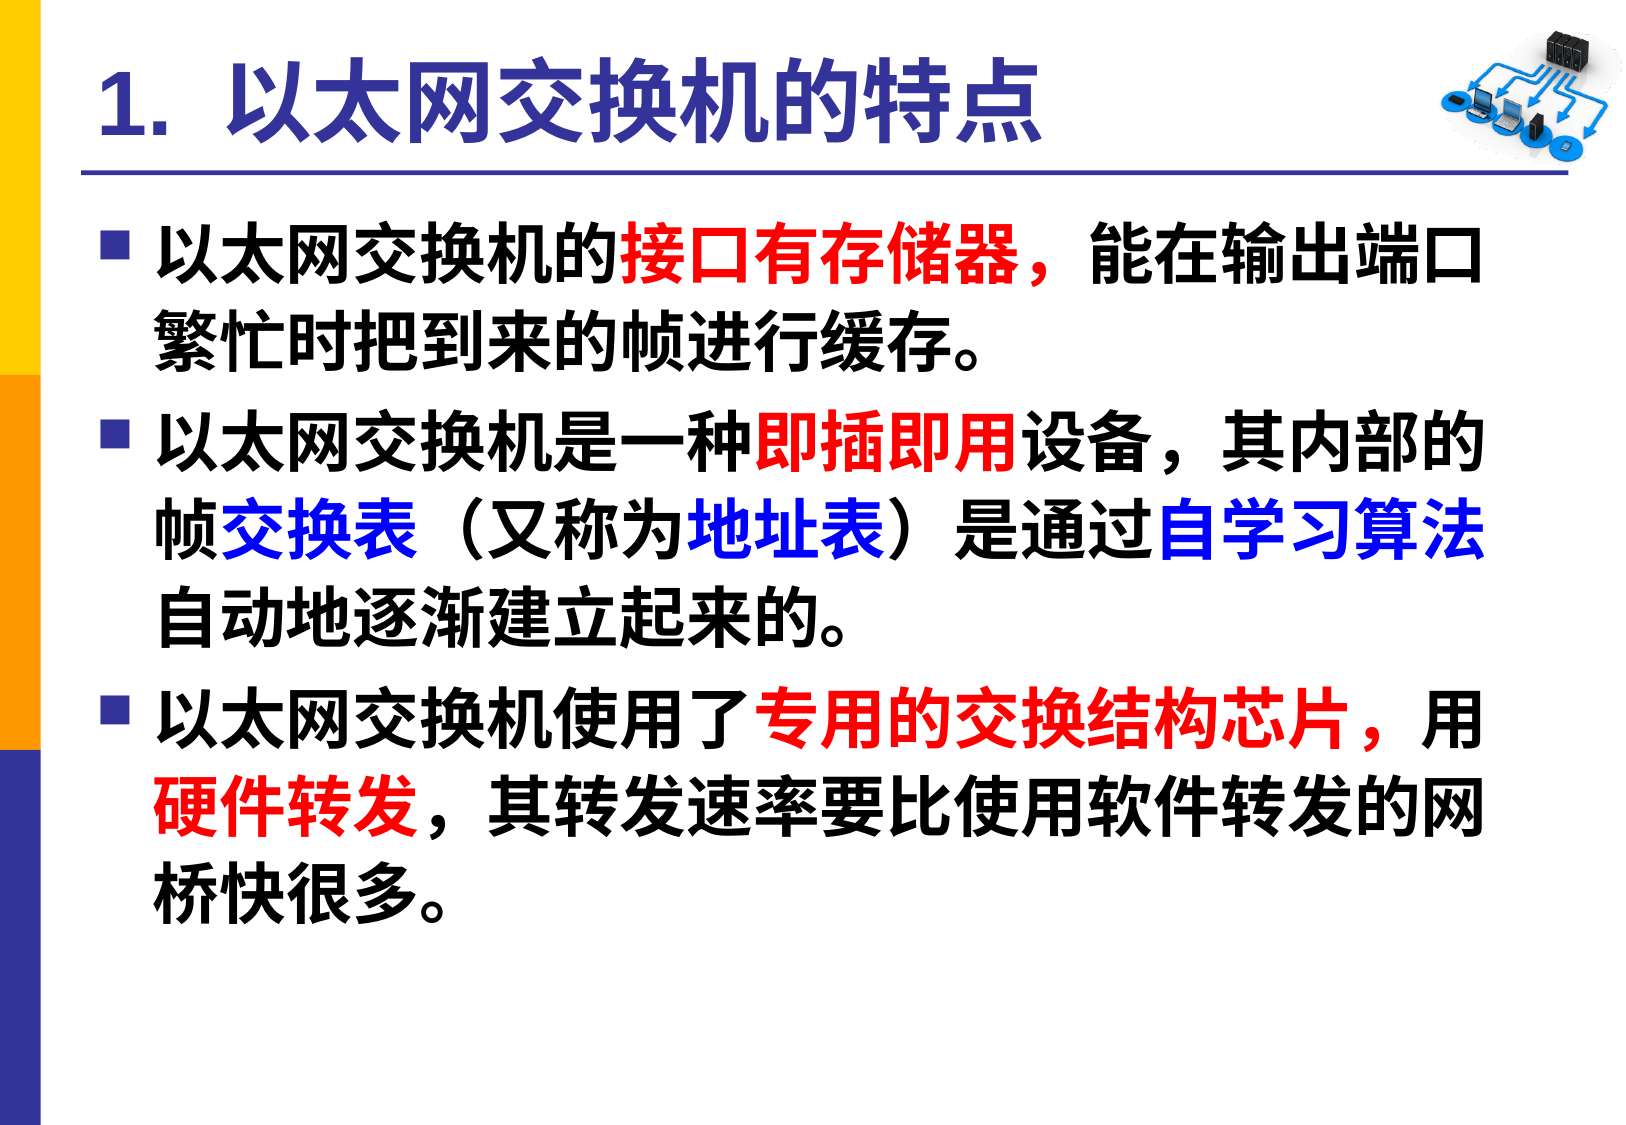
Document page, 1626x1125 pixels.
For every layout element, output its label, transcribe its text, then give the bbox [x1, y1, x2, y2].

list 以太网交换机的接口有存储器，能在输出端口繁忙时把到来的帧进行缓存。 以太网交换机是一种即插即用设备，其内部的帧交换表（又称为地址表）是通过自学习算法自动地逐渐建立起来的。 以太网交换机使用了专用的交换结构芯片，用硬件转发，其转发速率要比使用软件转发的网桥快很多。 [81, 196, 1569, 1006]
picture [1438, 30, 1624, 165]
title 1. 以太网交换机的特点 [81, 30, 1569, 161]
